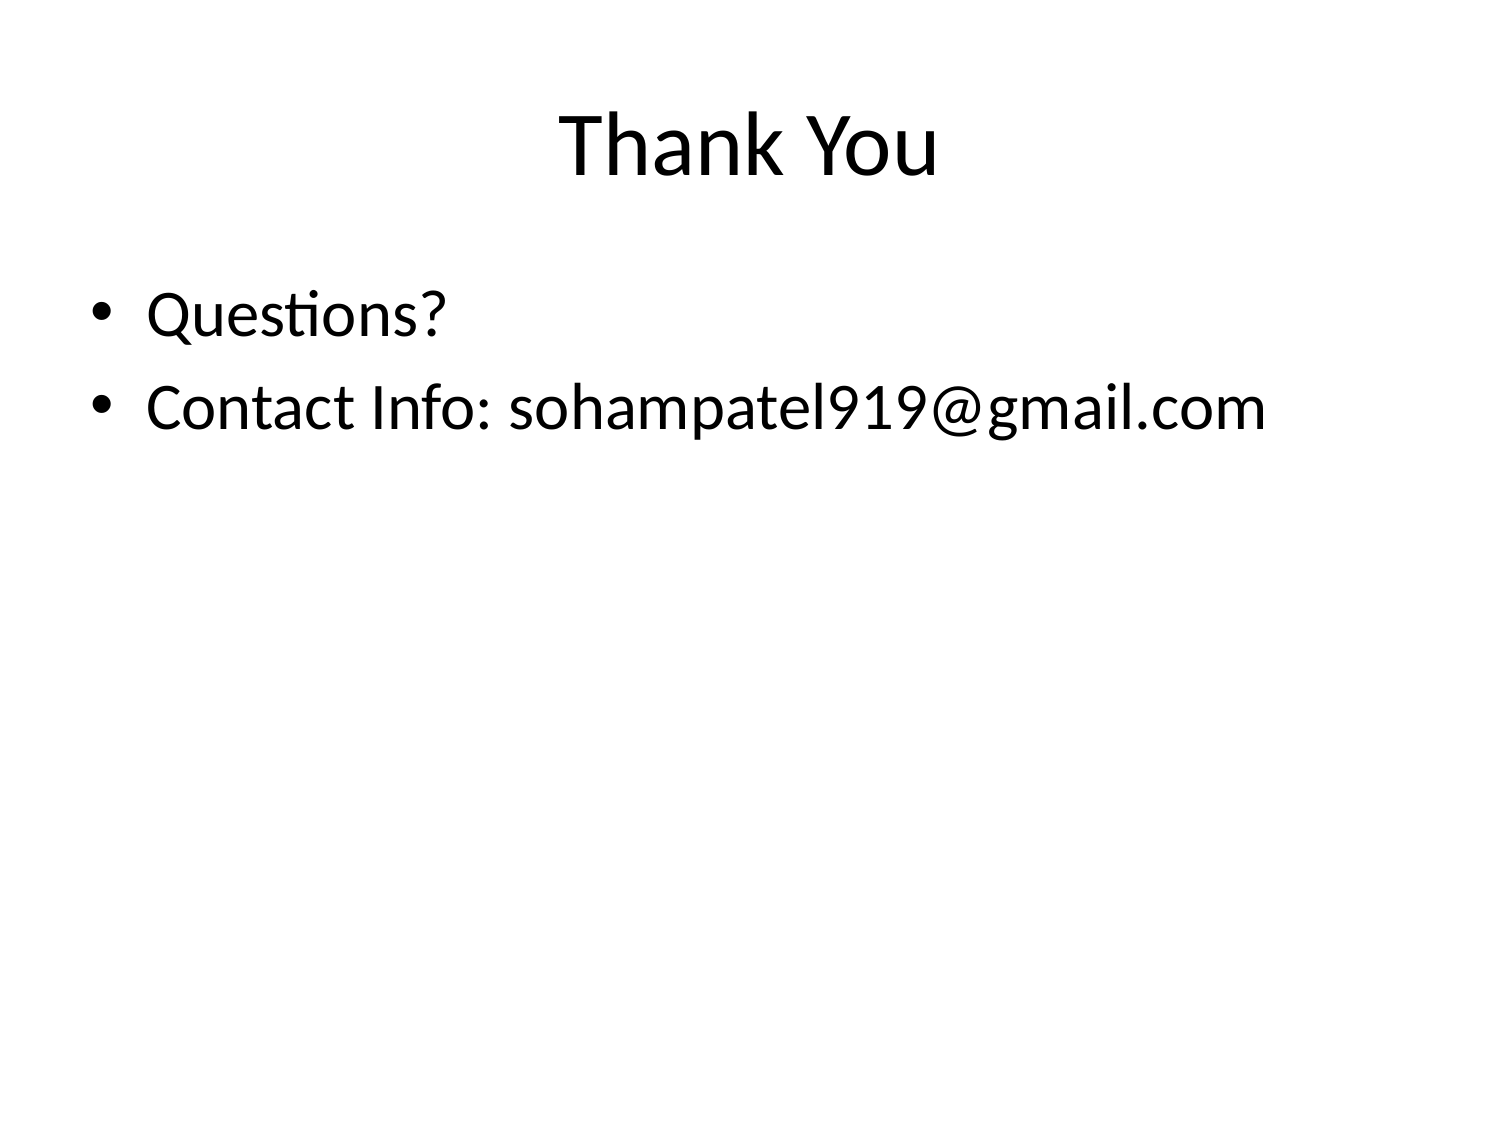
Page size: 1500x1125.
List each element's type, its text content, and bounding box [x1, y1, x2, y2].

title Thank You [75, 45, 1425, 233]
list Questions? Contact Info: sohampatel919@gmail.com [75, 262, 1425, 1005]
